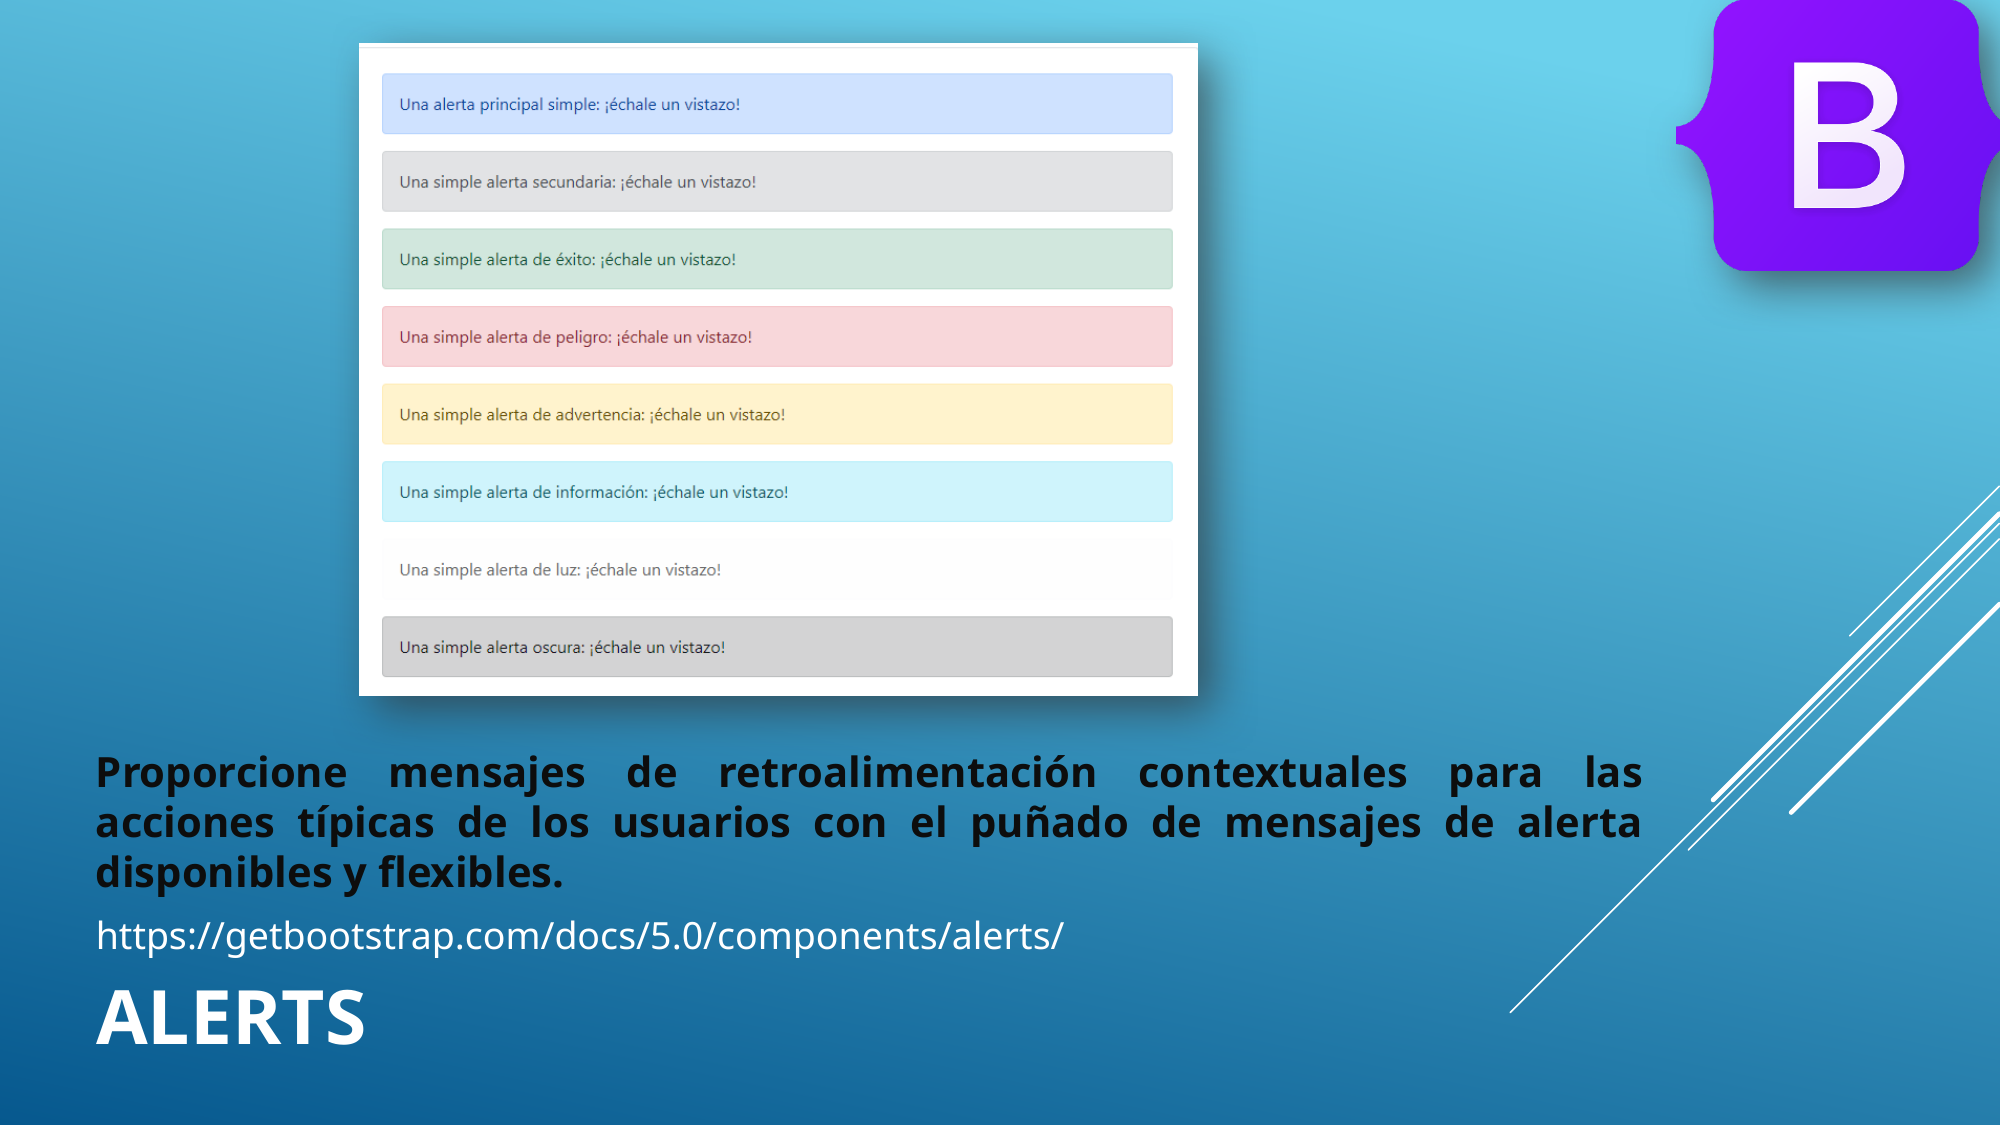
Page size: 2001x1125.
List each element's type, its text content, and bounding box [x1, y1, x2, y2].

text_box Proporcione mensajes de retroalimentación contextuales para las acciones típicas de los usuarios con el puñado de mensajes de alerta disponibles y flexibles. [81, 737, 1659, 903]
picture [359, 42, 1198, 696]
text_box https://getbootstrap.com/docs/5.0/components/alerts/ [81, 904, 1620, 965]
title ALERTS [81, 890, 1751, 1125]
picture [1675, 0, 2000, 271]
